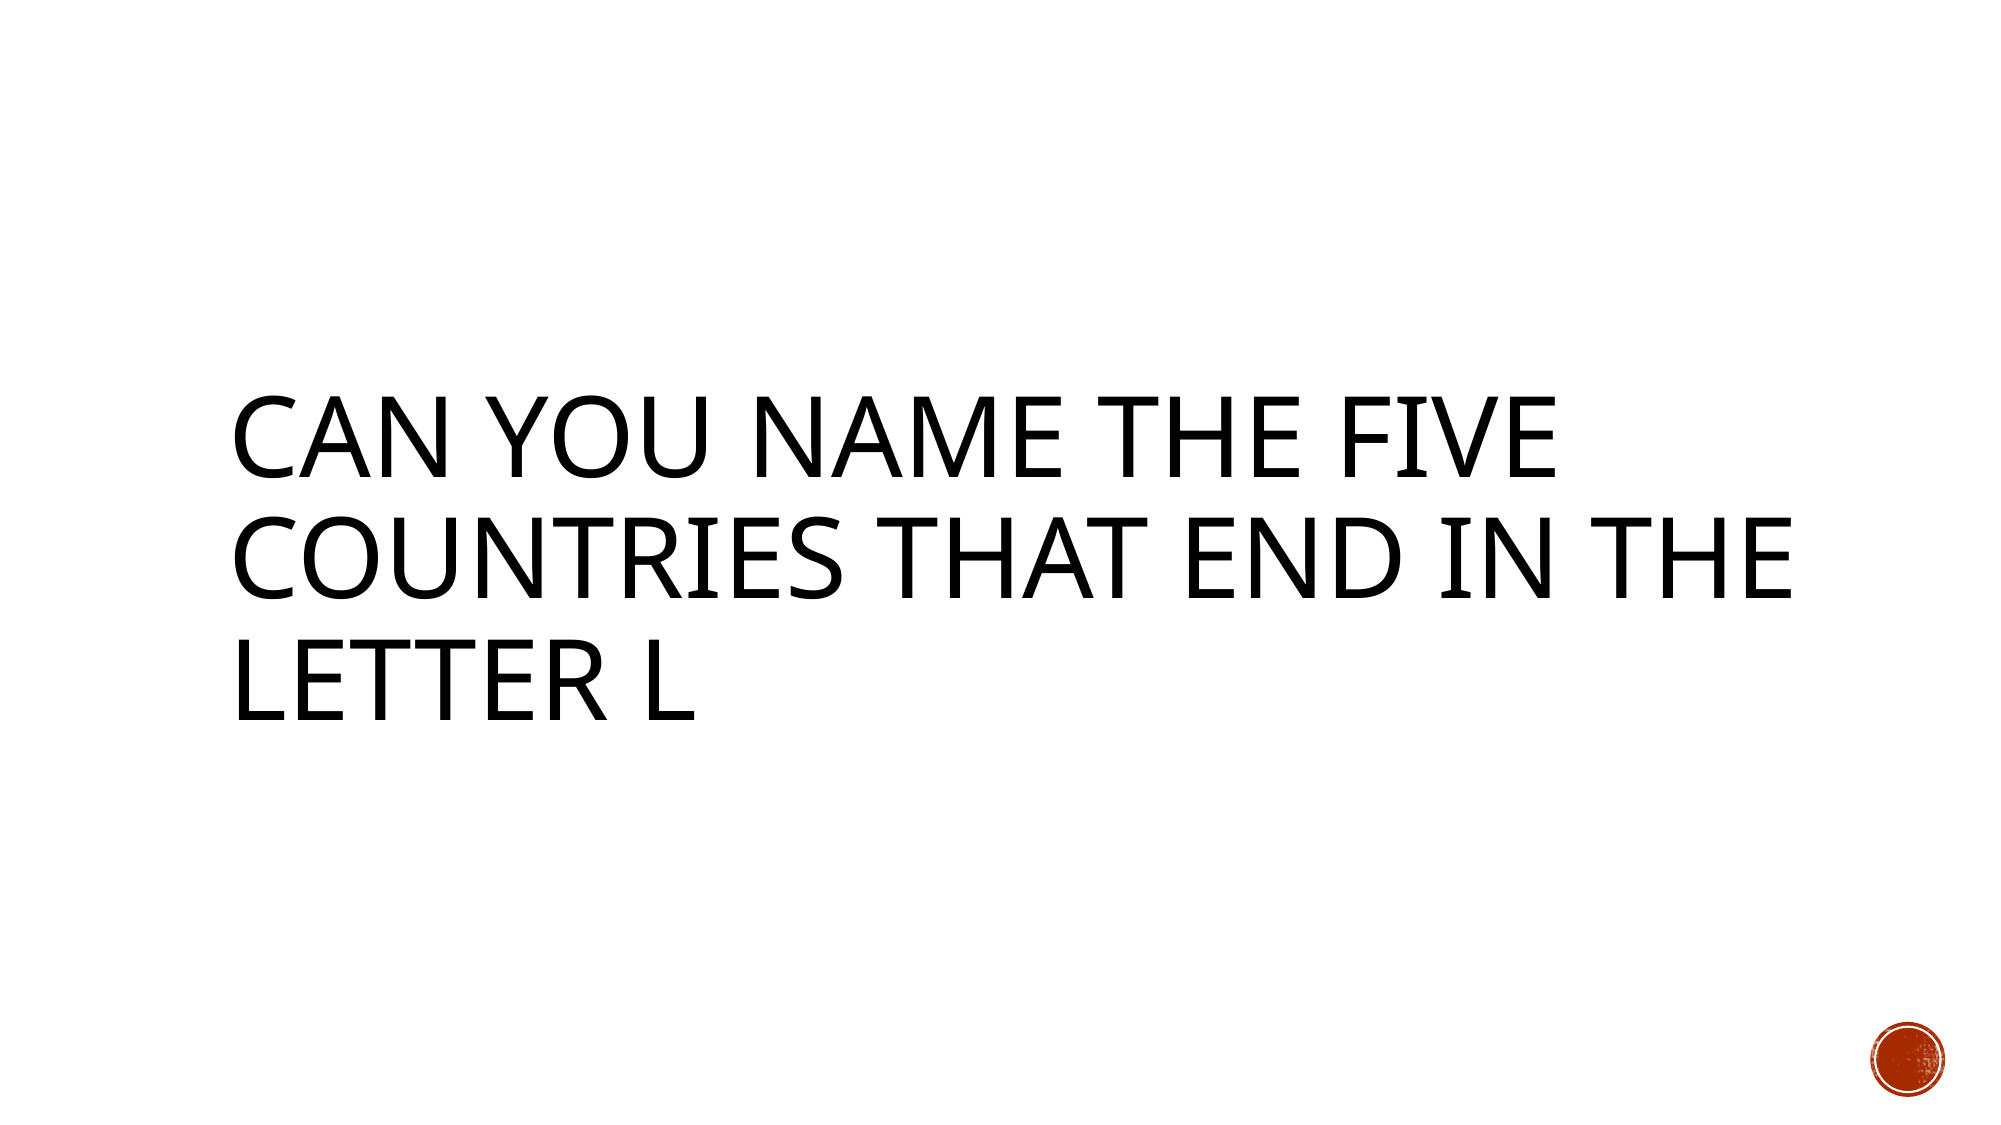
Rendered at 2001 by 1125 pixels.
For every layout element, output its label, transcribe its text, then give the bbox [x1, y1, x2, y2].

title Can you name the five countries that end in the letter L [213, 430, 1864, 695]
